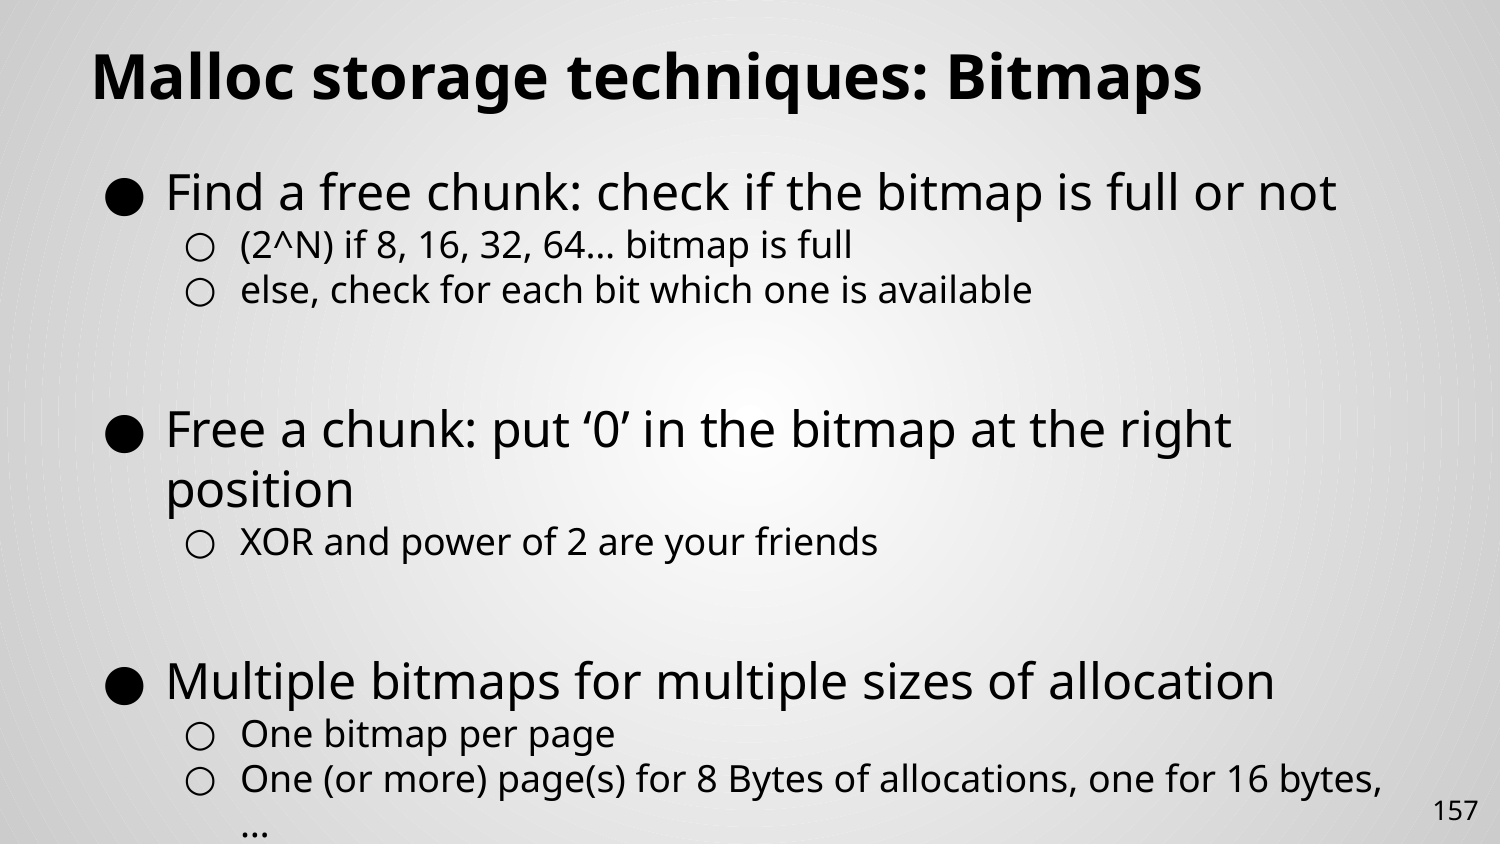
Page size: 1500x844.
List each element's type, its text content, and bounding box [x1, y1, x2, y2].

list Find a free chunk: check if the bitmap is full or not (2^N) if 8, 16, 32, 64… bitmap is full else, check for each bit which one is available Free a chunk: put ‘0’ in the bitmap at the right position XOR and power of 2 are your friends Multiple bitmaps for multiple sizes of allocation One bitmap per page One (or more) page(s) for 8 Bytes of allocations, one for 16 bytes, … Don’t forget : keep the alignment of memory! [75, 145, 1425, 808]
title Malloc storage techniques: Bitmaps [75, 33, 1425, 128]
slide_number 157 [1403, 779, 1494, 844]
